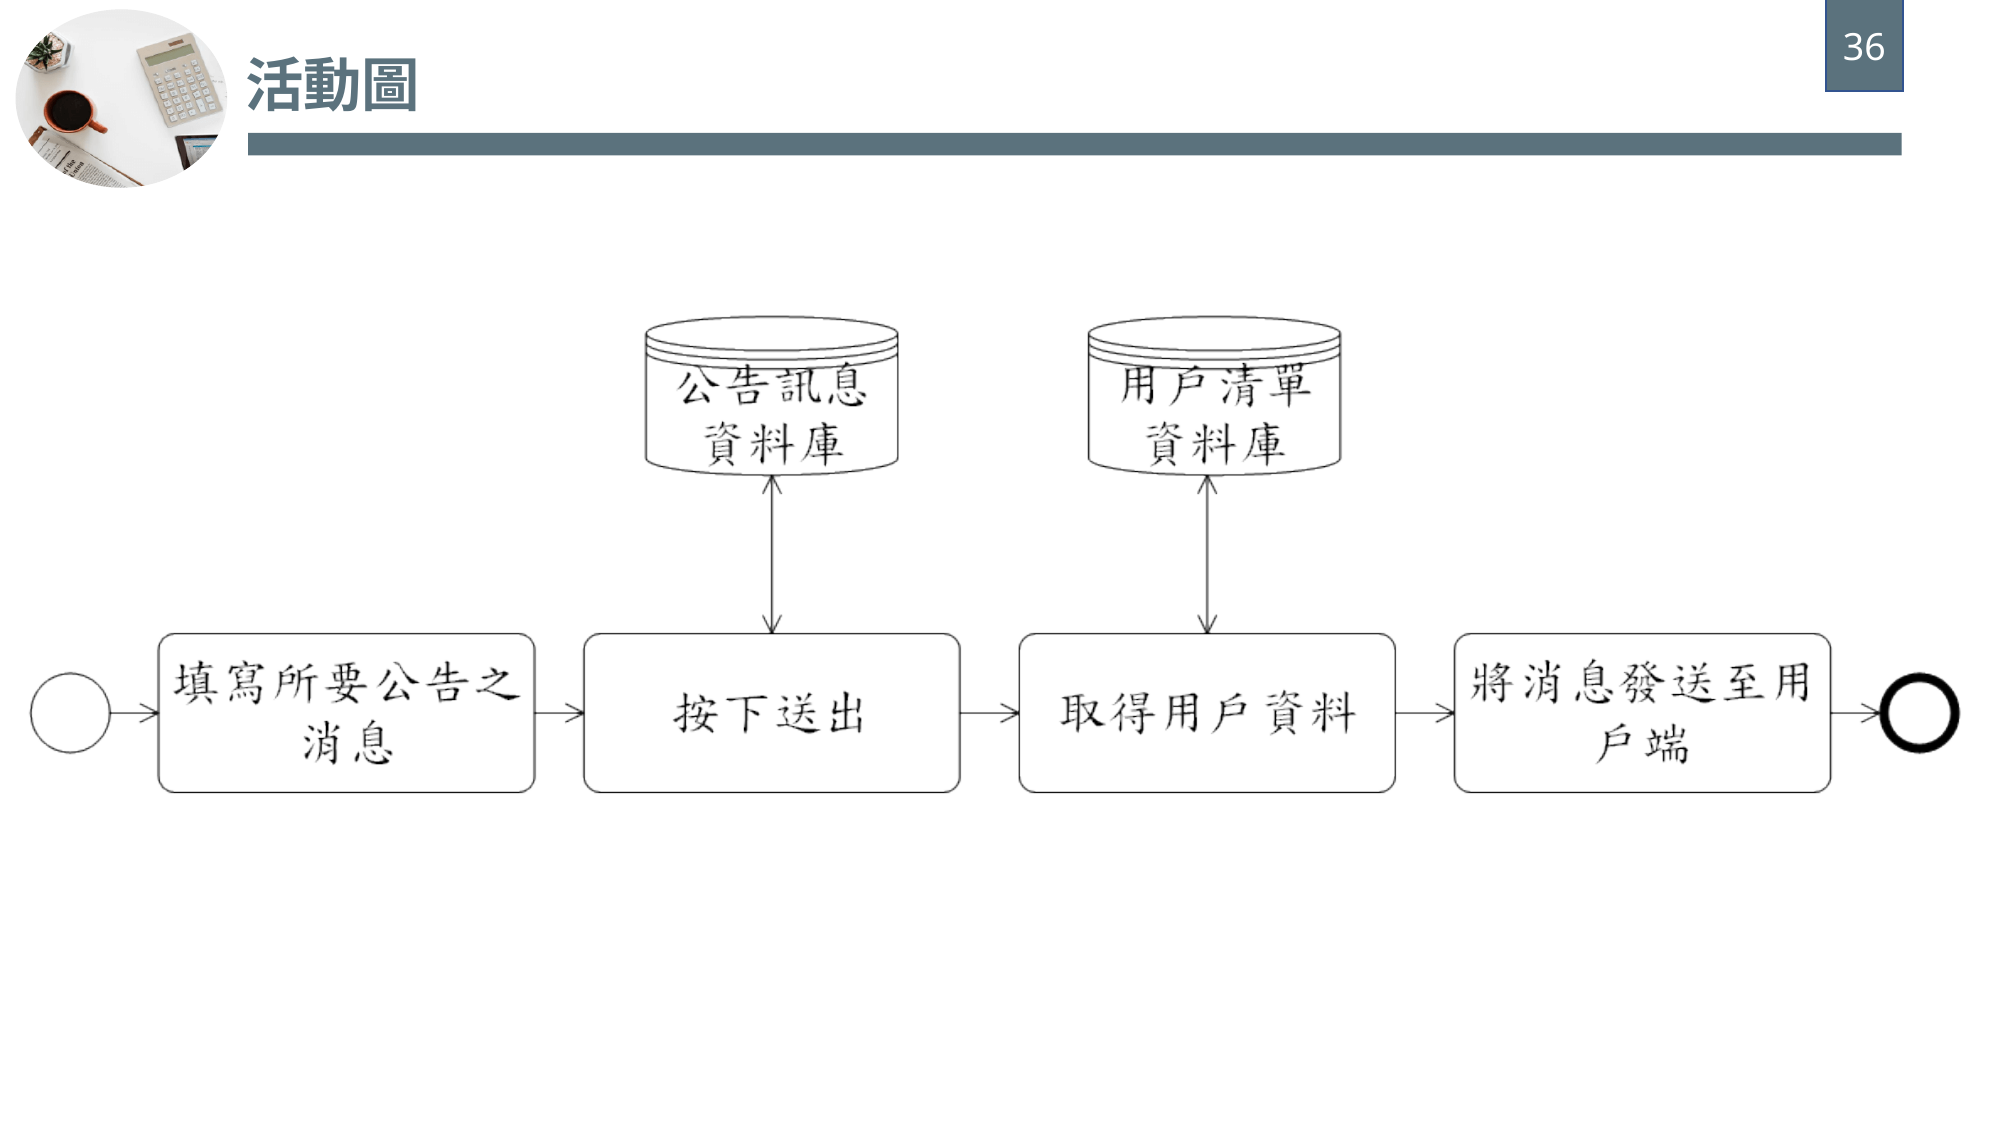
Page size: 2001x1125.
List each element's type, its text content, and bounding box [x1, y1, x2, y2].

text_box [14, 8, 229, 189]
picture [24, 314, 1968, 797]
text_box [247, 132, 1903, 156]
text_box 36 [1825, 0, 1904, 92]
text_box 活動圖 [230, 40, 435, 126]
